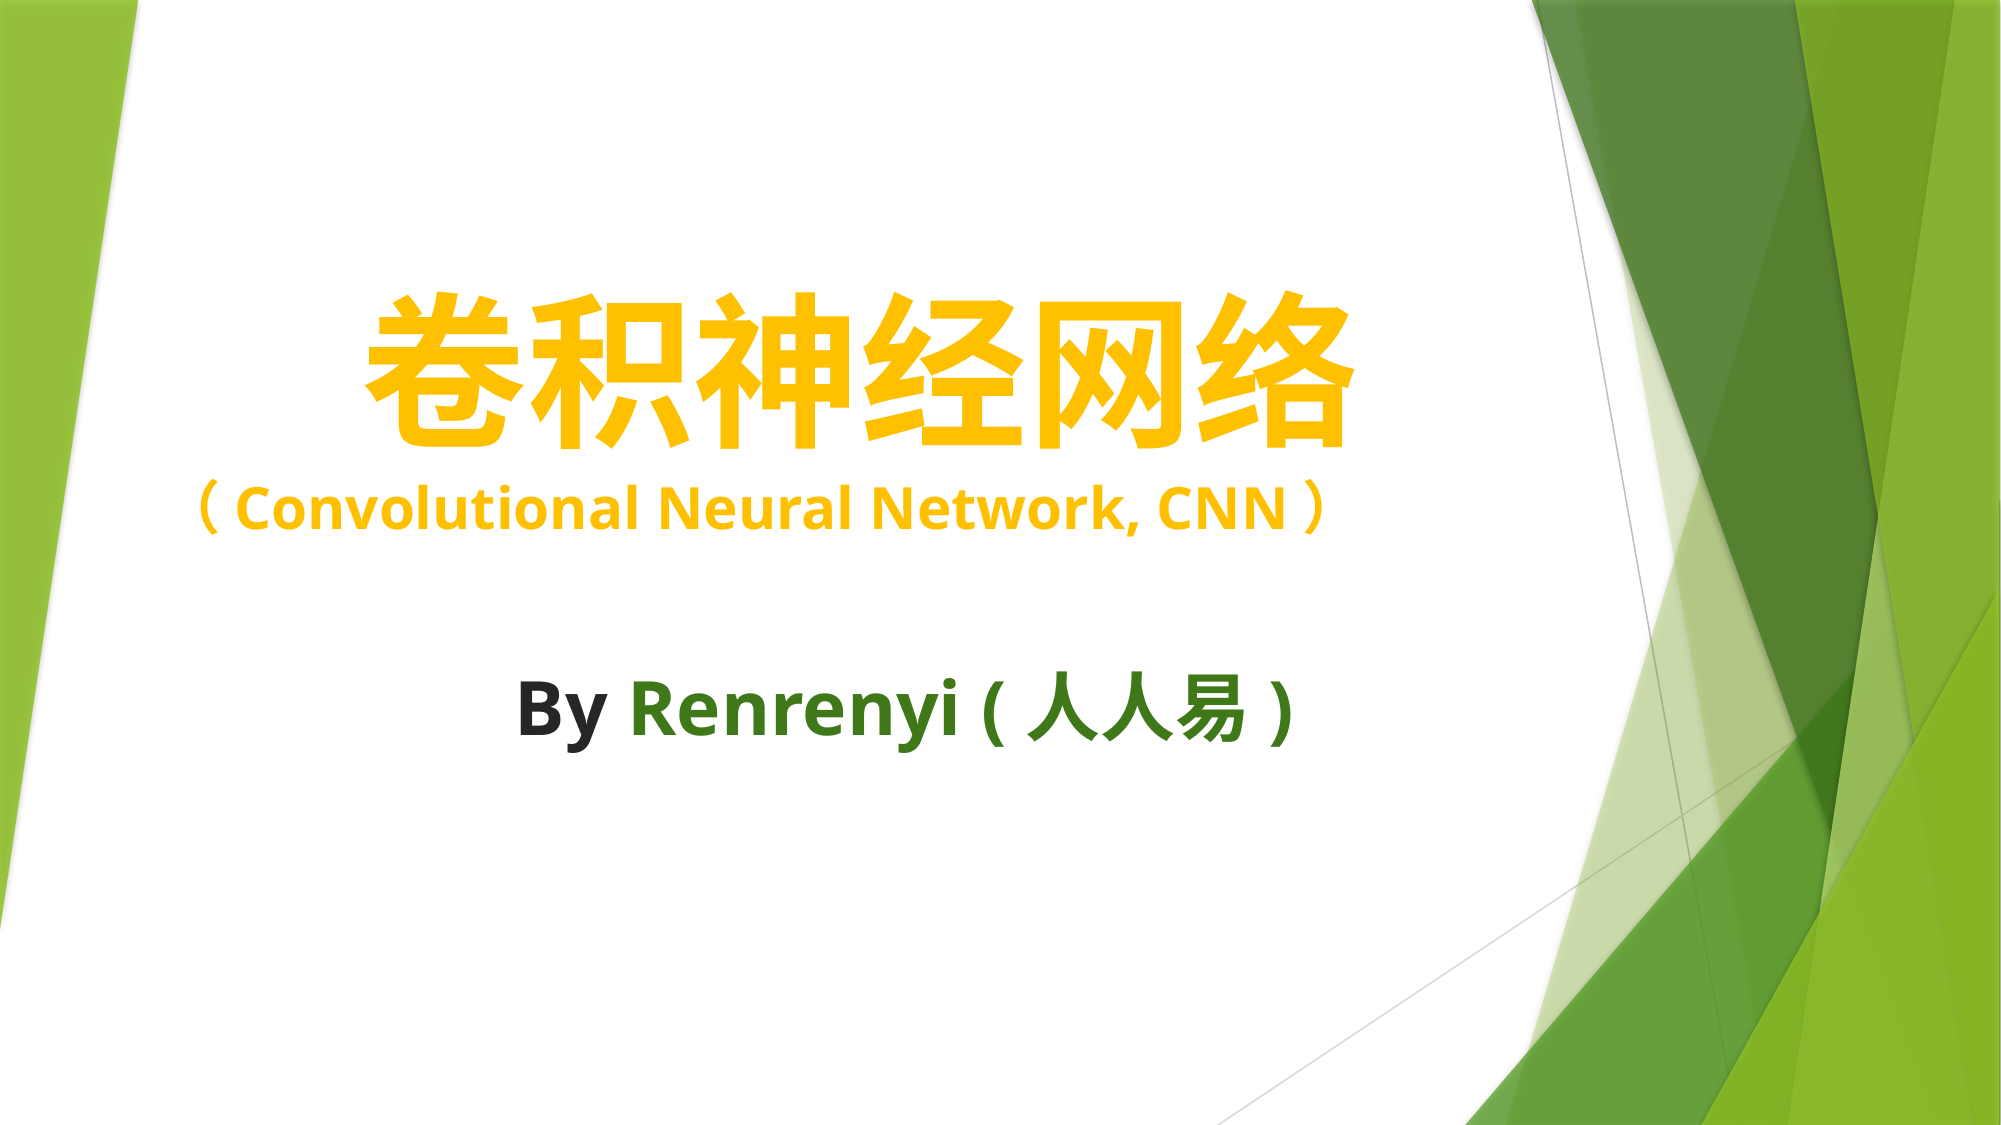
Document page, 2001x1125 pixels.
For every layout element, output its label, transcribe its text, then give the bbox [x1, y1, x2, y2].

title 卷积神经网络 （Convolutional Neural Network, CNN） [8, 275, 1376, 549]
subtitle By Renrenyi (人人易) [499, 653, 1309, 799]
